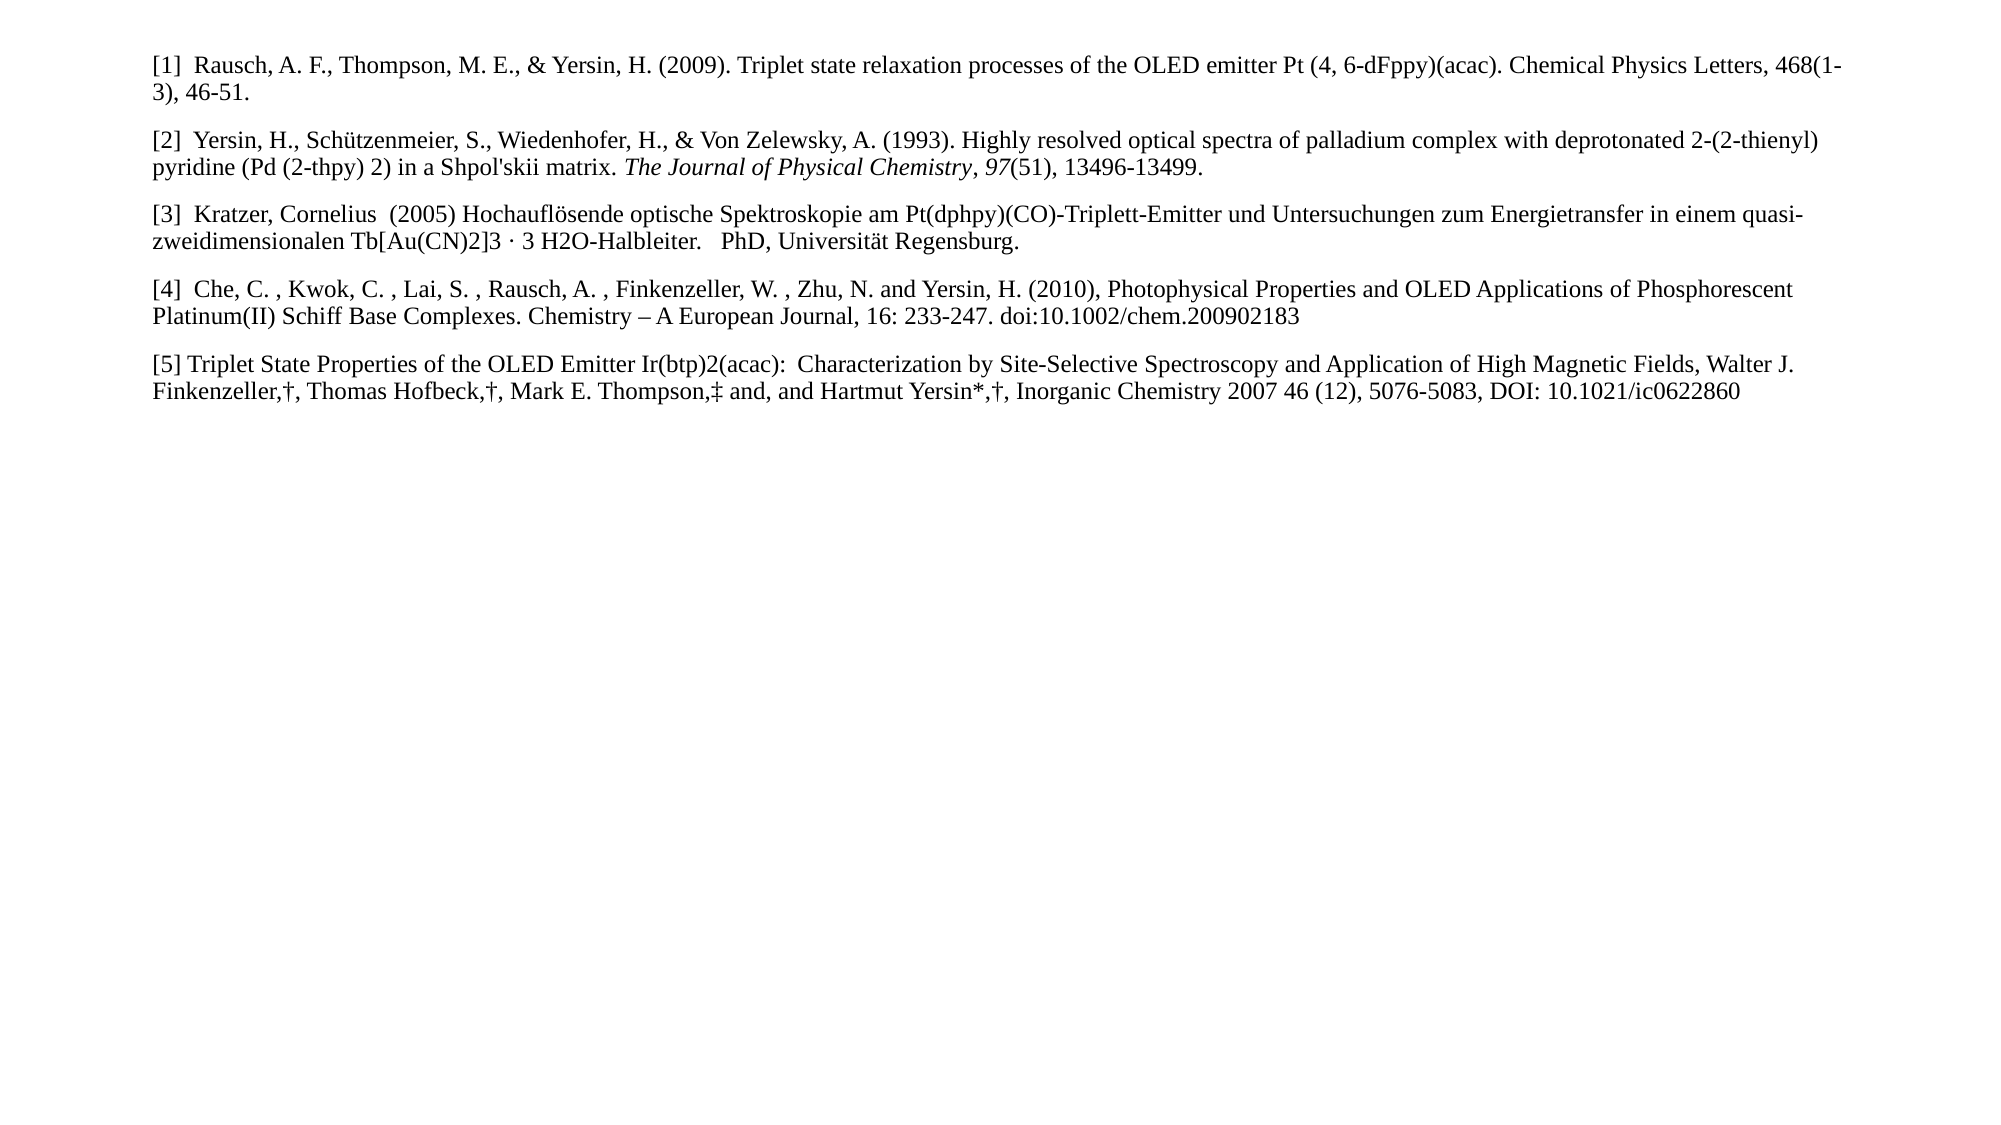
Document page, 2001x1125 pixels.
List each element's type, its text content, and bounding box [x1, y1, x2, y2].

list [1] Rausch, A. F., Thompson, M. E., & Yersin, H. (2009). Triplet state relaxation processes of the OLED emitter Pt (4, 6-dFppy)(acac). Chemical Physics Letters, 468(1-3), 46-51. [2] Yersin, H., Schützenmeier, S., Wiedenhofer, H., & Von Zelewsky, A. (1993). Highly resolved optical spectra of palladium complex with deprotonated 2-(2-thienyl) pyridine (Pd (2-thpy) 2) in a Shpol'skii matrix. The Journal of Physical Chemistry, 97(51), 13496-13499. [3] Kratzer, Cornelius (2005) Hochauflösende optische Spektroskopie am Pt(dphpy)(CO)-Triplett-Emitter und Untersuchungen zum Energietransfer in einem quasi-zweidimensionalen Tb[Au(CN)2]3 · 3 H2O-Halbleiter. PhD, Universität Regensburg. [4] Che, C. , Kwok, C. , Lai, S. , Rausch, A. , Finkenzeller, W. , Zhu, N. and Yersin, H. (2010), Photophysical Properties and OLED Applications of Phosphorescent Platinum(II) Schiff Base Complexes. Chemistry – A European Journal, 16: 233-247. doi:10.1002/chem.200902183 [5] Triplet State Properties of the OLED Emitter Ir(btp)2(acac): Characterization by Site-Selective Spectroscopy and Application of High Magnetic Fields, Walter J. Finkenzeller,†, Thomas Hofbeck,†, Mark E. Thompson,‡ and, and Hartmut Yersin*,†, Inorganic Chemistry 2007 46 (12), 5076-5083, DOI: 10.1021/ic0622860 [137, 44, 1863, 1014]
